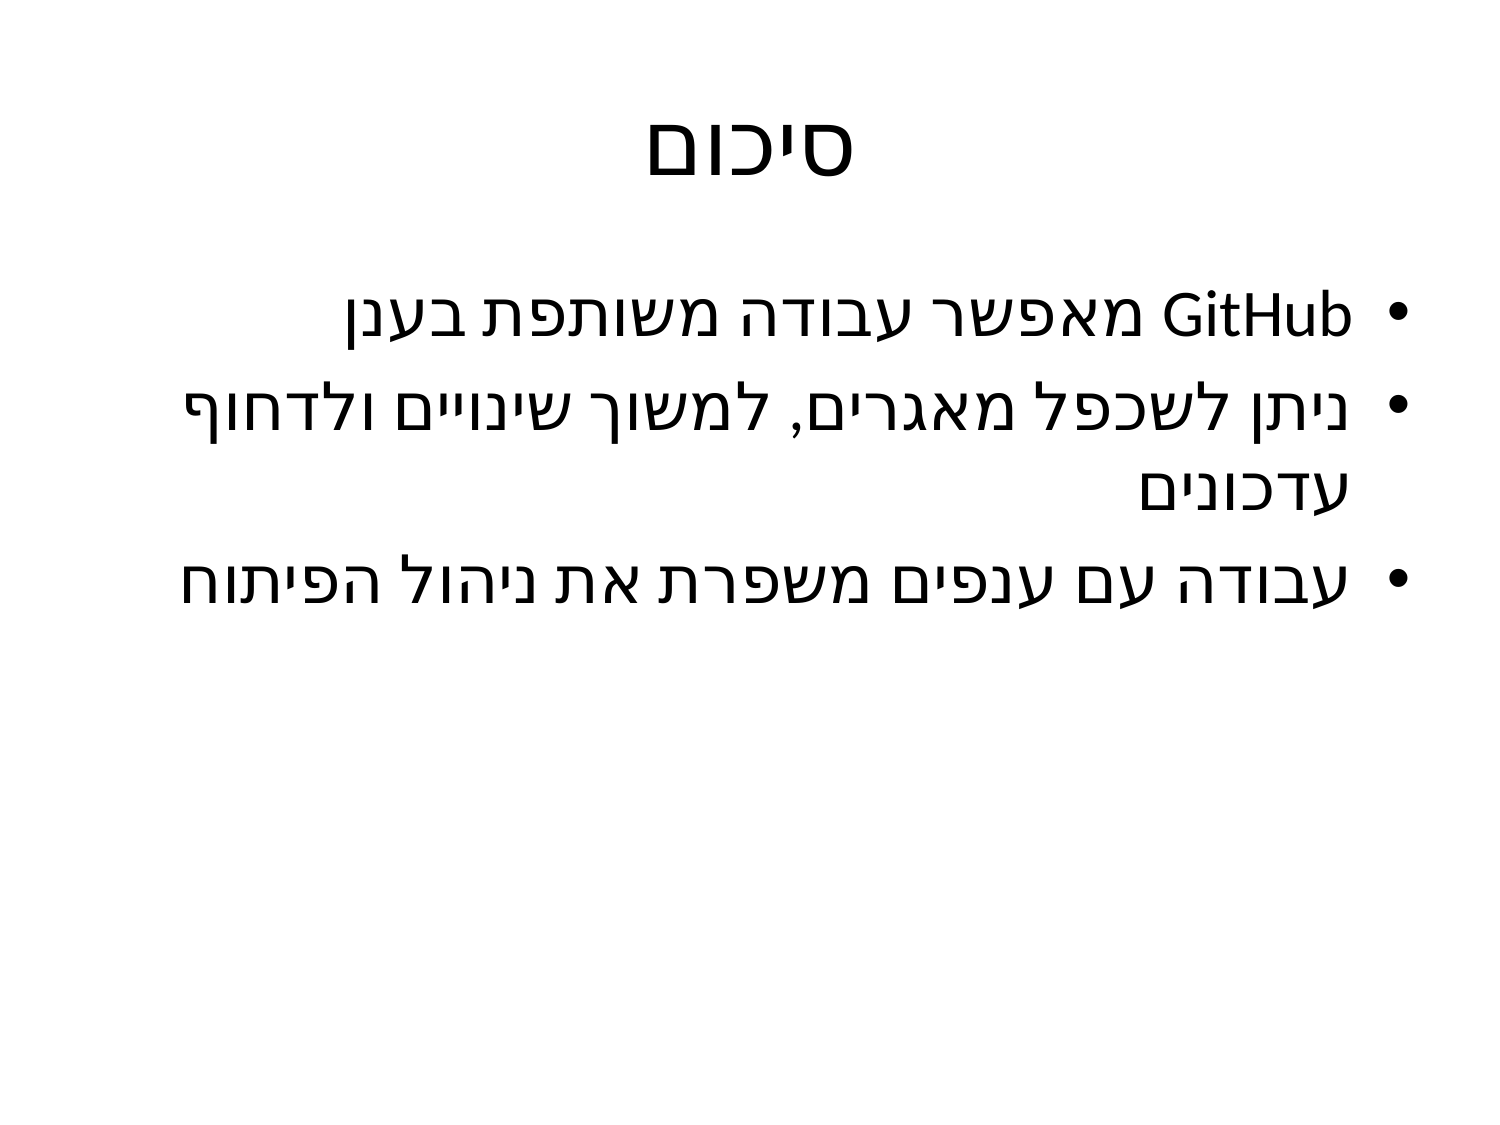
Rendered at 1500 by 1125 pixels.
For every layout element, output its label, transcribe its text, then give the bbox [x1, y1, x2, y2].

title סיכום [75, 45, 1425, 233]
list GitHub מאפשר עבודה משותפת בענן ניתן לשכפל מאגרים, למשוך שינויים ולדחוף עדכונים עבודה עם ענפים משפרת את ניהול הפיתוח [75, 262, 1425, 1005]
